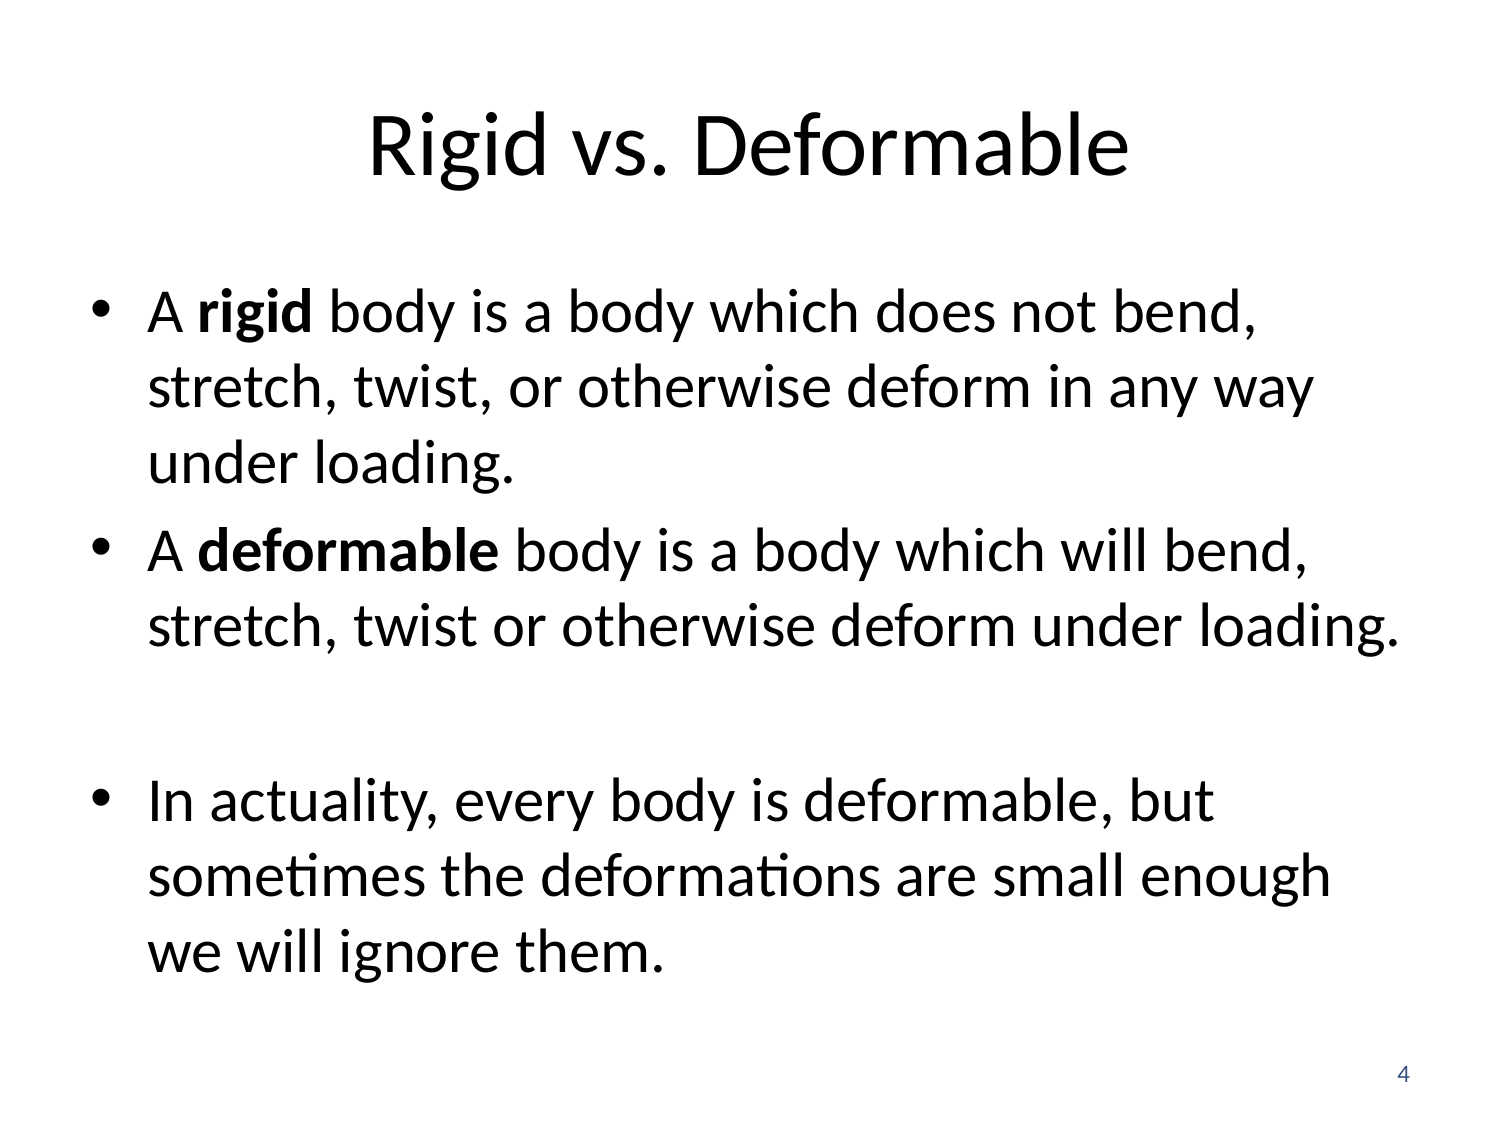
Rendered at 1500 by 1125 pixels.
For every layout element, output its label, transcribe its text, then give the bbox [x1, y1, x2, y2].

list A rigid body is a body which does not bend, stretch, twist, or otherwise deform in any way under loading. A deformable body is a body which will bend, stretch, twist or otherwise deform under loading. In actuality, every body is deformable, but sometimes the deformations are small enough we will ignore them. [75, 262, 1425, 1005]
title Rigid vs. Deformable [75, 45, 1425, 233]
slide_number 4 [1074, 1042, 1425, 1103]
